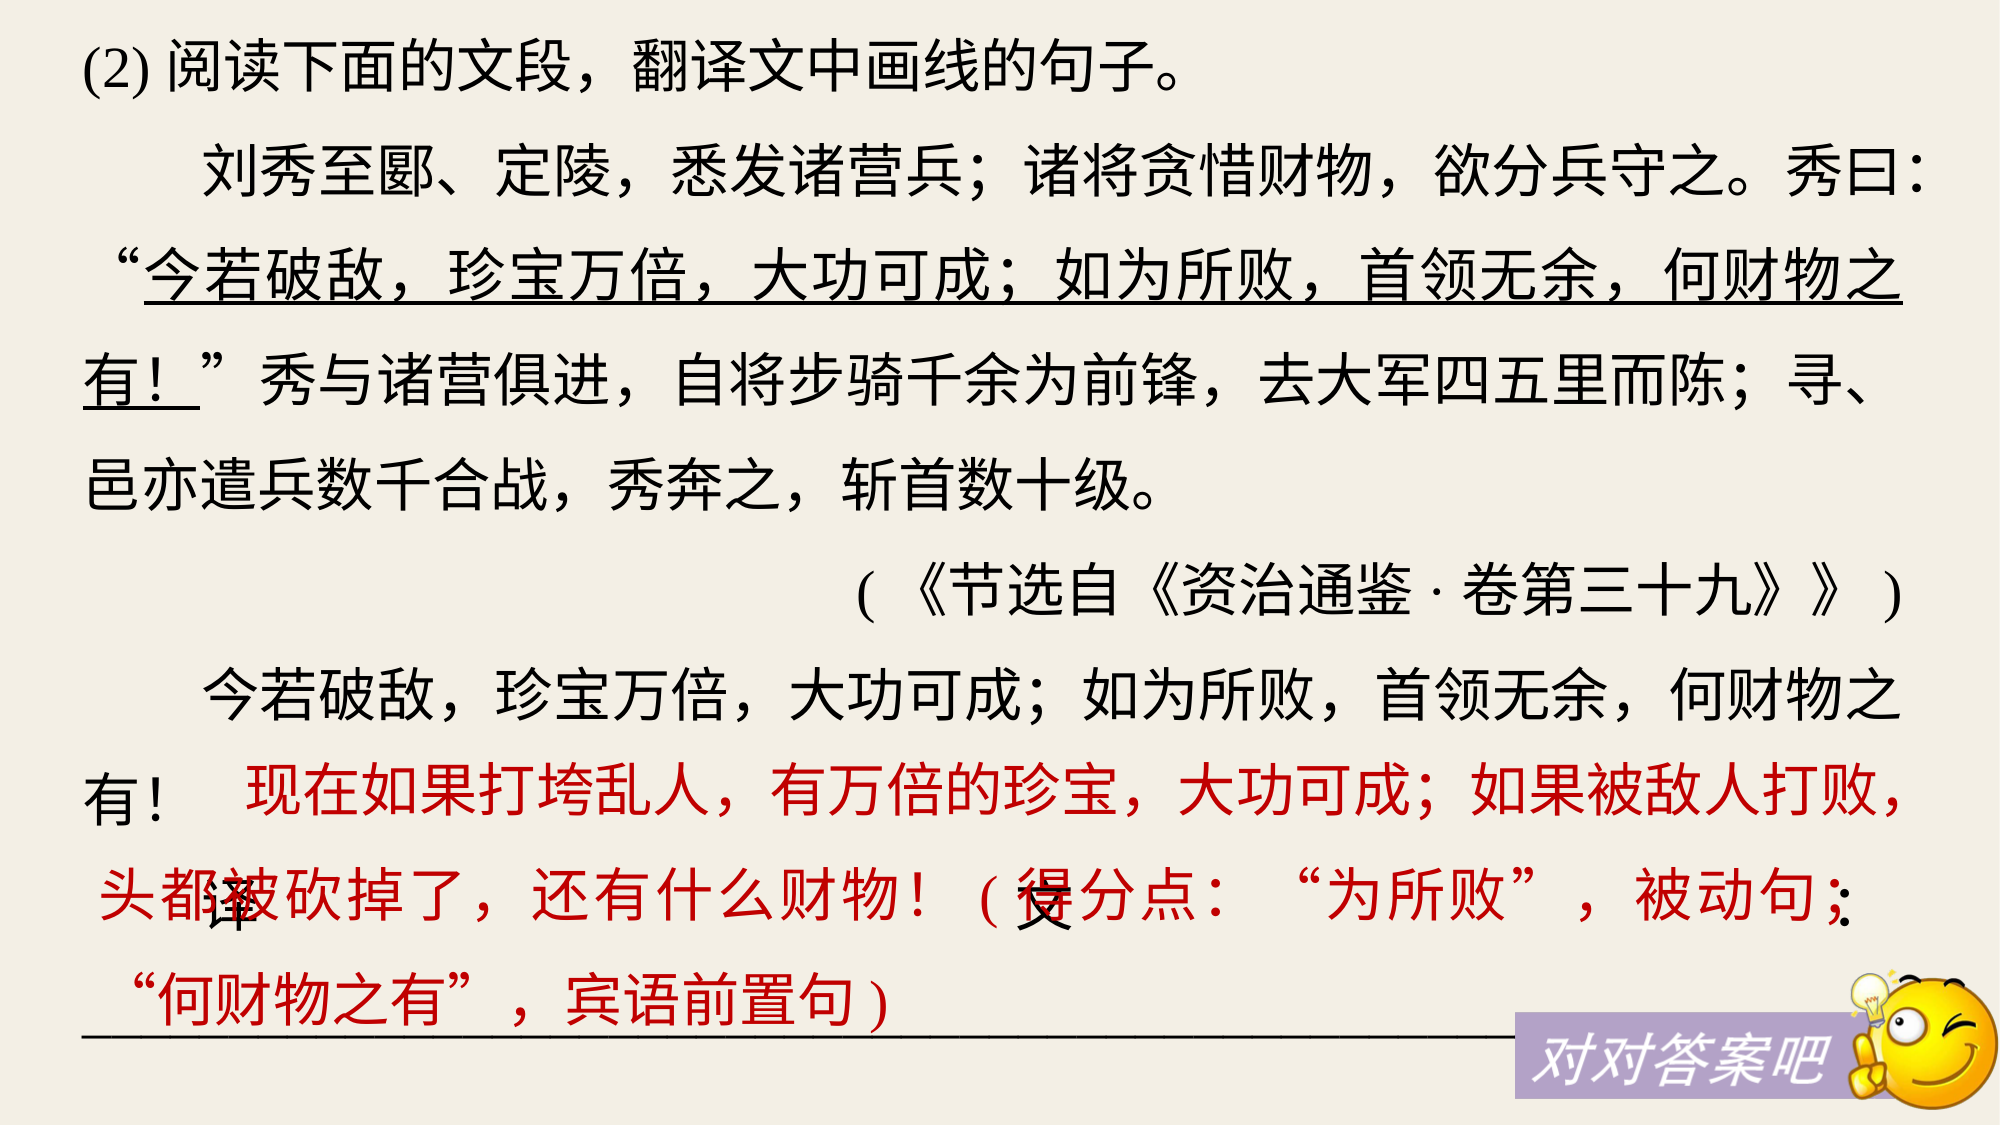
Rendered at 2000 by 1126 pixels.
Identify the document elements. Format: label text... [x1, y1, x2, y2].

text_box (2)阅读下面的文段，翻译文中画线的句子。 刘秀至郾、定陵，悉发诸营兵；诸将贪惜财物，欲分兵守之。秀曰：“今若破敌，珍宝万倍，大功可成；如为所败，首领无余，何财物之有！”秀与诸营俱进，自将步骑千余为前锋，去大军四五里而陈；寻、邑亦遣兵数千合战，秀奔之，斩首数十级。 (《节选自《资治通鉴·卷第三十九》》) 今若破敌，珍宝万倍，大功可成；如为所败，首领无余，何财物之有！ 译文：________________________________________________________ _____________________________________________________________________________________ [62, 0, 1923, 1126]
picture [1495, 968, 1999, 1125]
text_box 现在如果打垮乱人，有万倍的珍宝，大功可成；如果被敌人打败，头都被砍掉了，还有什么财物！(得分点：“为所败”，被动句；“何财物之有”，宾语前置句) [78, 708, 1899, 1044]
